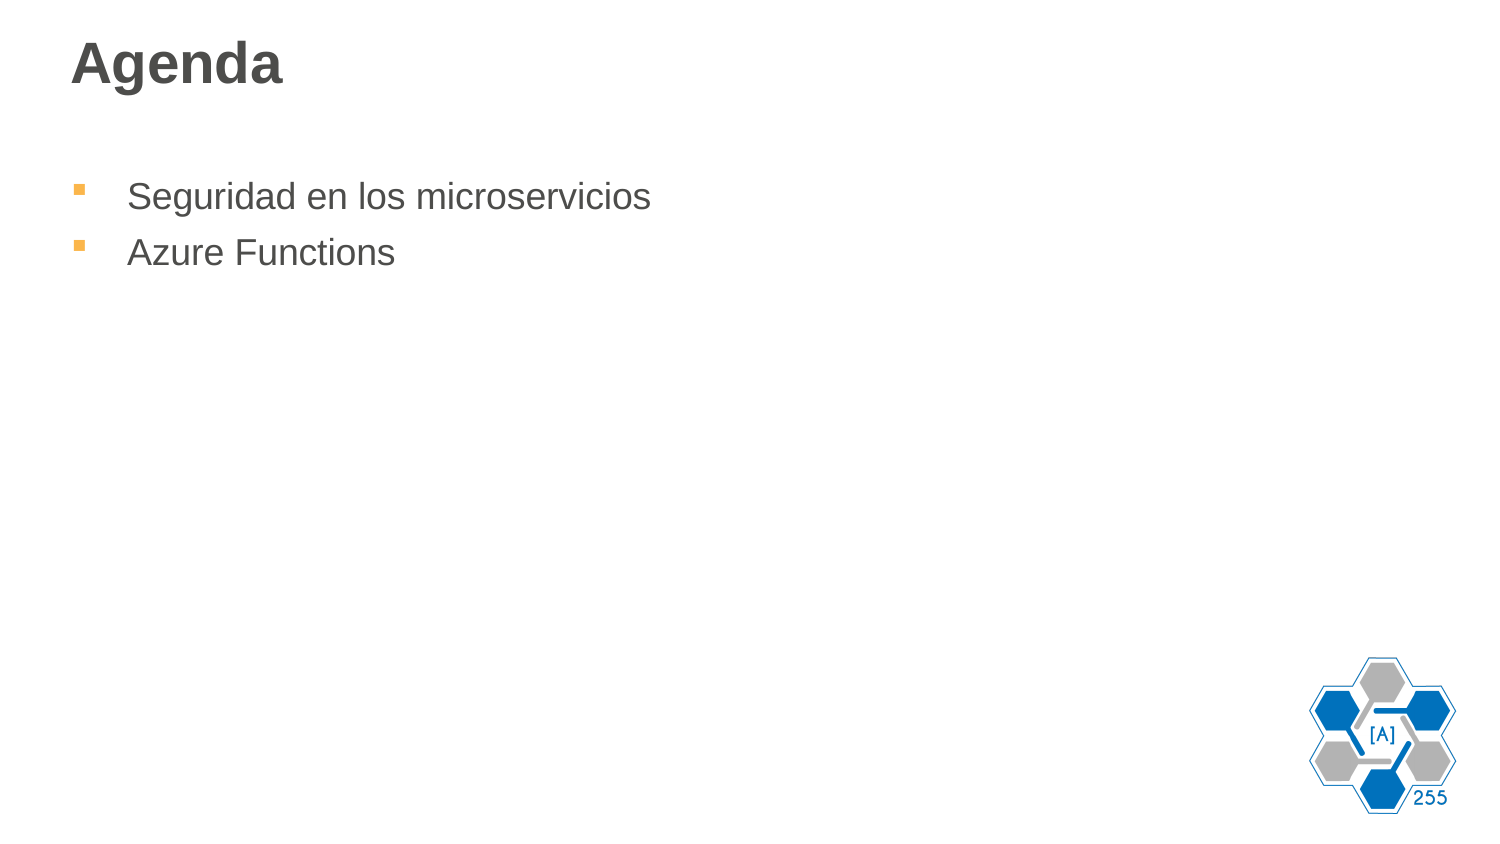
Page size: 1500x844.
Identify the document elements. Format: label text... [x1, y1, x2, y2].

text_box Seguridad en los microservicios Azure Functions [68, 160, 1244, 274]
text_box Agenda [68, 22, 286, 95]
picture [1287, 637, 1479, 834]
